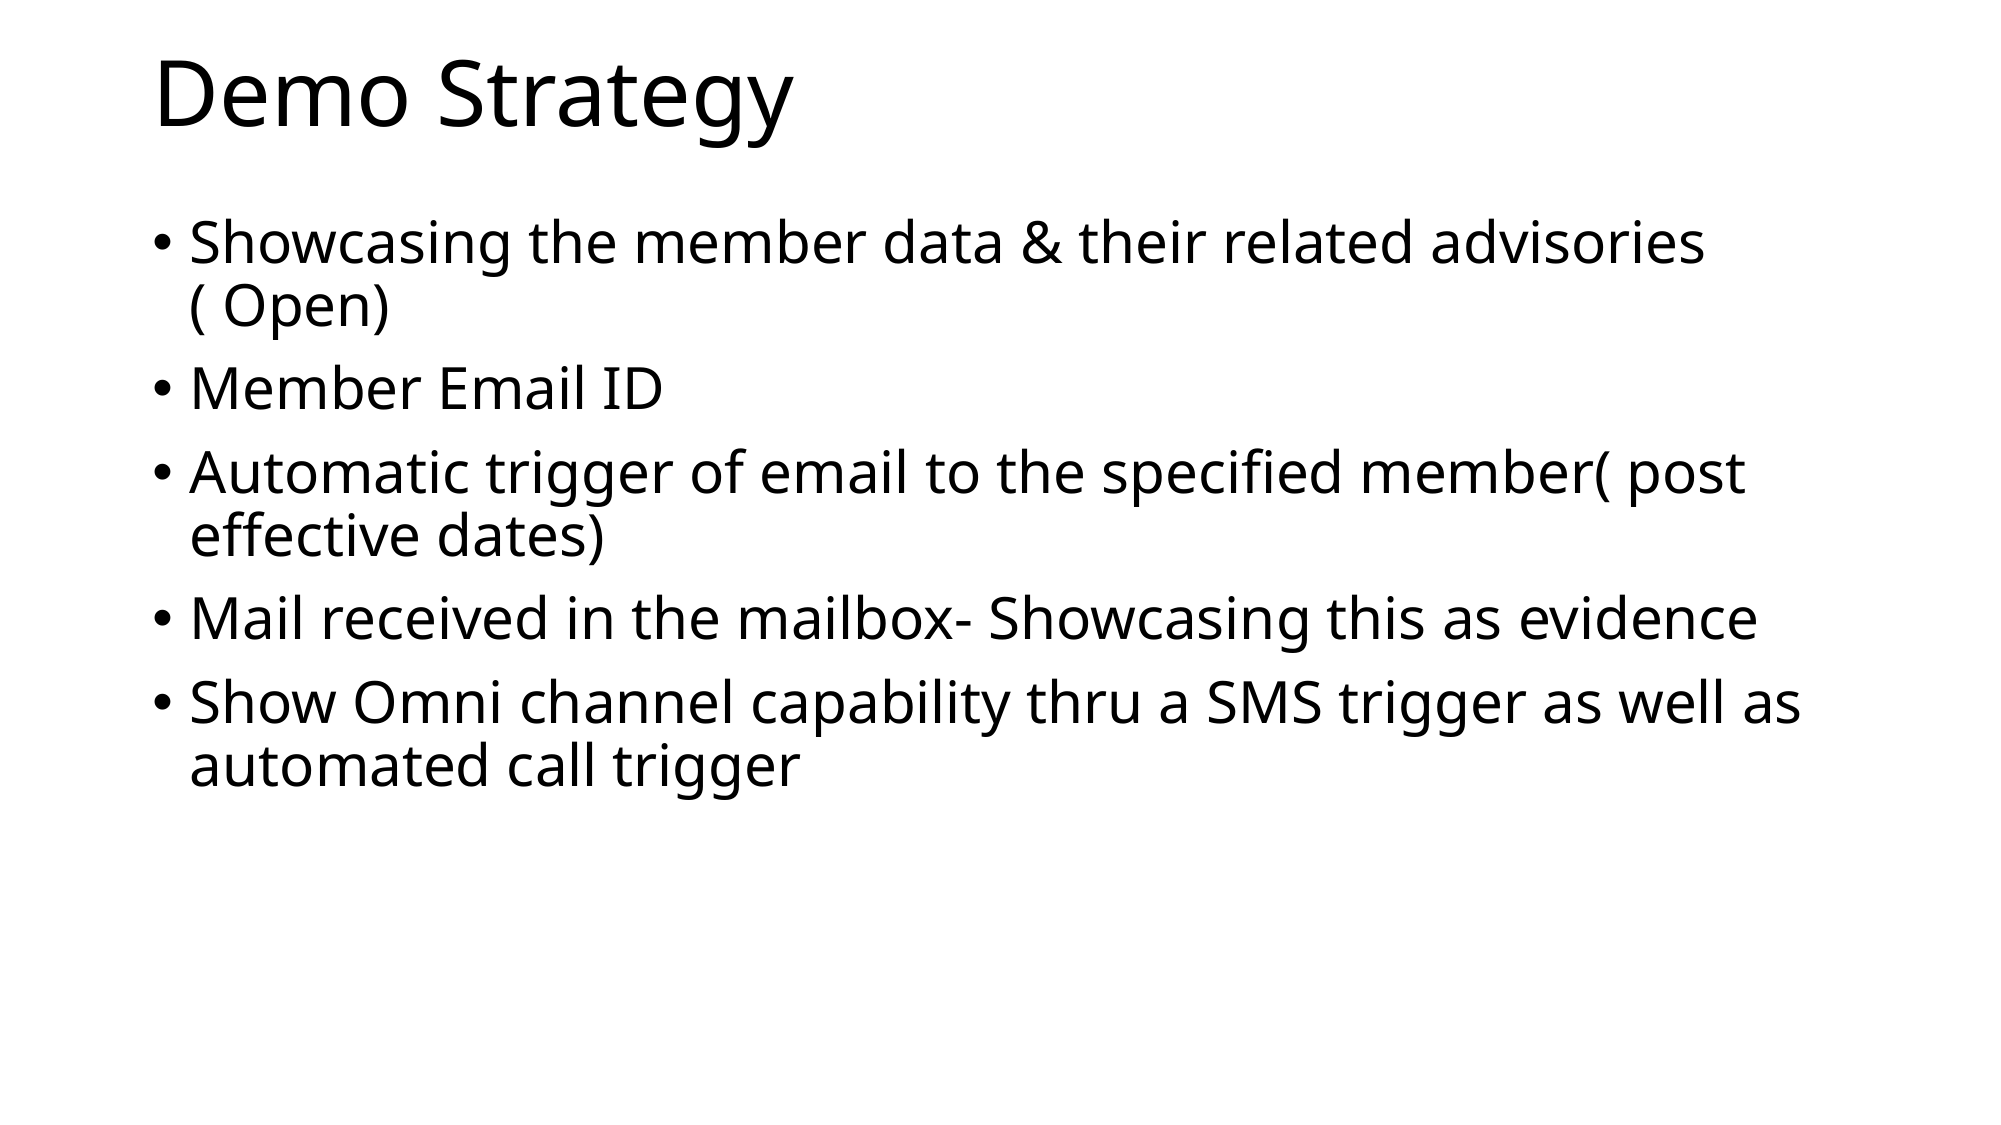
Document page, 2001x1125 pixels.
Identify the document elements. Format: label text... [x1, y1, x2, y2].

title Demo Strategy [137, 0, 1863, 205]
list Showcasing the member data & their related advisories ( Open) Member Email ID Automatic trigger of email to the specified member( post effective dates) Mail received in the mailbox- Showcasing this as evidence Show Omni channel capability thru a SMS trigger as well as automated call trigger [137, 205, 1863, 920]
